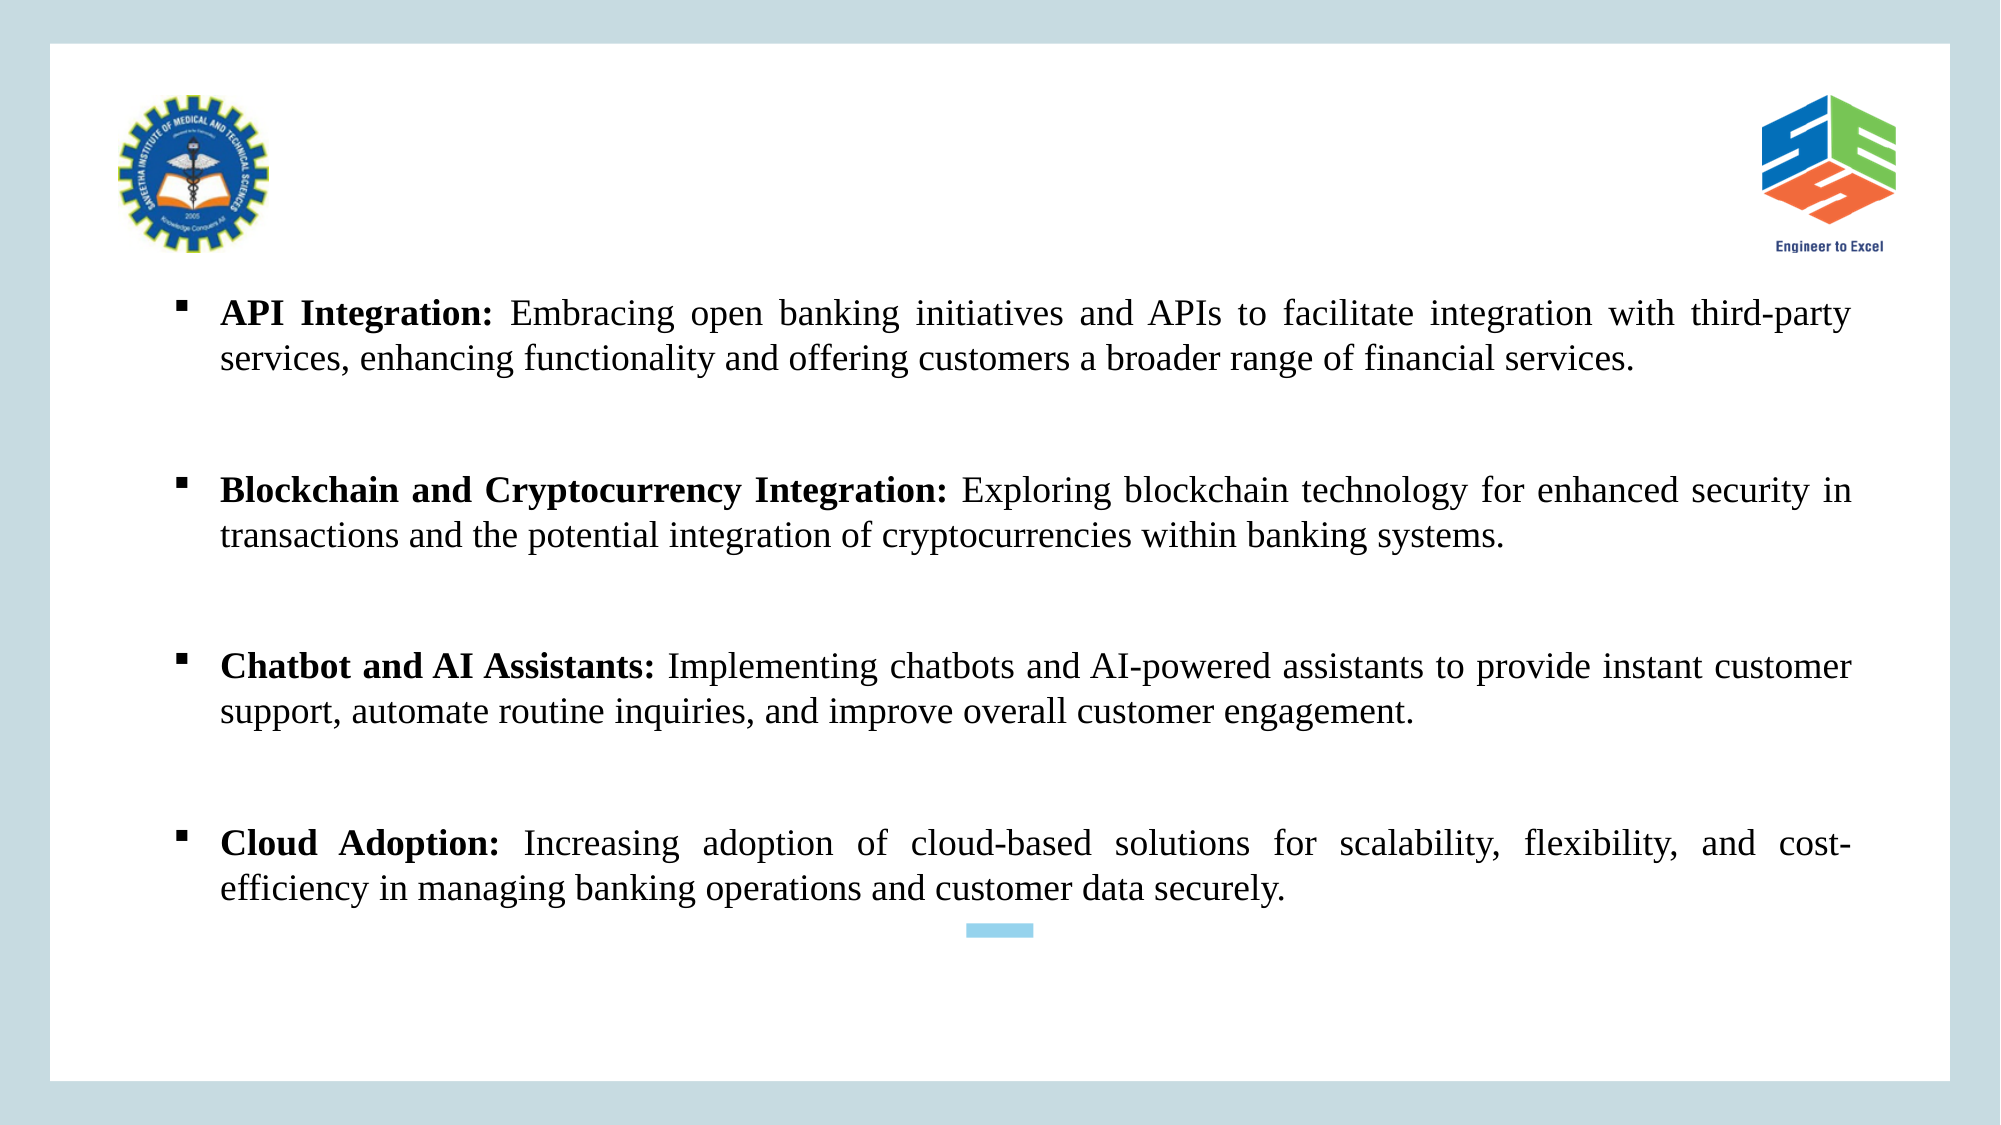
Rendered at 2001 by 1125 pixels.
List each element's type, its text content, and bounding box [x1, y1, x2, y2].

picture [118, 95, 269, 253]
subtitle API Integration: Embracing open banking initiatives and APIs to facilitate integration with third-party services, enhancing functionality and offering customers a broader range of financial services. Blockchain and Cryptocurrency Integration: Exploring blockchain technology for enhanced security in transactions and the potential integration of cryptocurrencies within banking systems. Chatbot and AI Assistants: Implementing chatbots and AI-powered assistants to provide instant customer support, automate routine inquiries, and improve overall customer engagement. Cloud Adoption: Increasing adoption of cloud-based solutions for scalability, flexibility, and cost-efficiency in managing banking operations and customer data securely. [173, 288, 1854, 928]
picture [1762, 95, 1896, 253]
